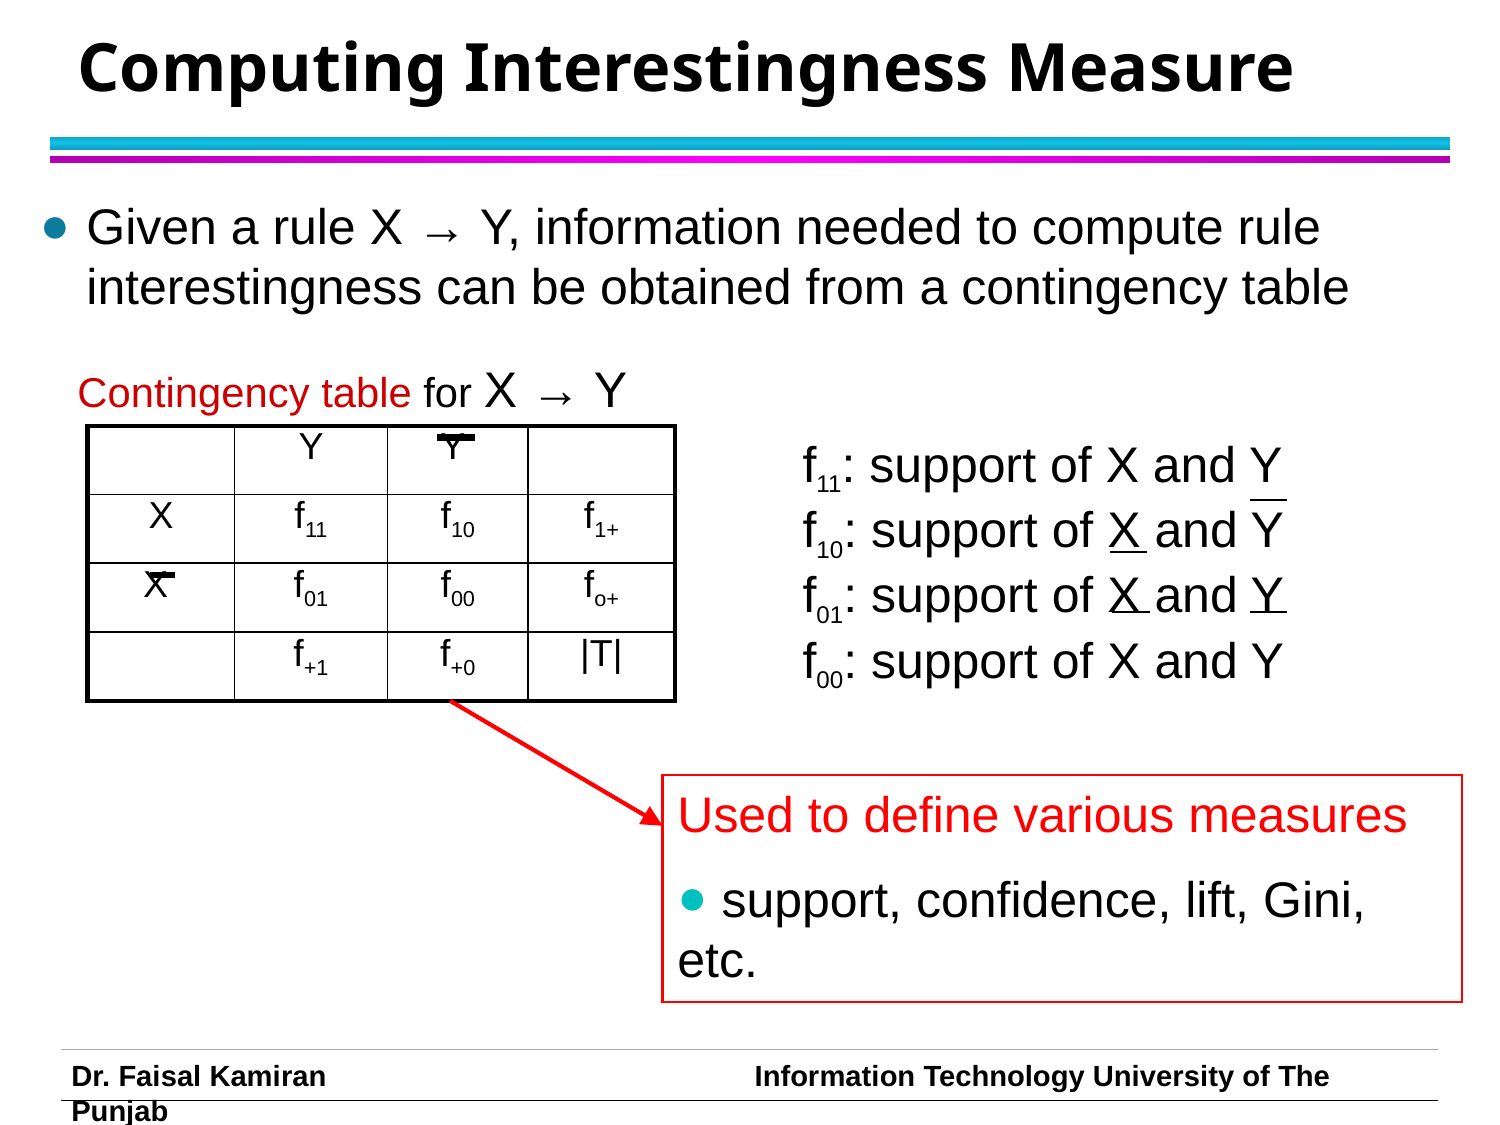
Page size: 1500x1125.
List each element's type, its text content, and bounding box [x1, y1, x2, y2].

table_cell X [90, 495, 234, 562]
table_cell f01 [235, 564, 387, 631]
table_cell fo+ [529, 564, 673, 631]
table_cell f+1 [235, 633, 387, 699]
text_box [787, 424, 1463, 680]
table_header Y [235, 428, 387, 494]
table_cell f00 [388, 564, 527, 631]
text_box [449, 700, 663, 827]
list Given a rule X → Y, information needed to compute rule interestingness can be obtained from a contingency table [24, 187, 1438, 338]
table_header [529, 428, 673, 494]
table_cell f+0 [388, 633, 527, 699]
text_box Dr. Faisal Kamiran Information Technology University of The Punjab [56, 1049, 1444, 1100]
table_cell |T| [529, 633, 673, 699]
table_header Y [388, 428, 527, 494]
table_cell [90, 633, 234, 699]
table_cell X [90, 564, 234, 631]
table_header [90, 428, 234, 494]
table_cell f1+ [529, 495, 673, 562]
text_box Contingency table for X → Y [62, 349, 750, 425]
title Computing Interestingness Measure [62, 24, 1421, 113]
table_cell f10 [388, 495, 527, 562]
text_box Used to define various measures support, confidence, lift, Gini, etc. [662, 774, 1463, 1002]
table_cell f11 [235, 495, 387, 562]
